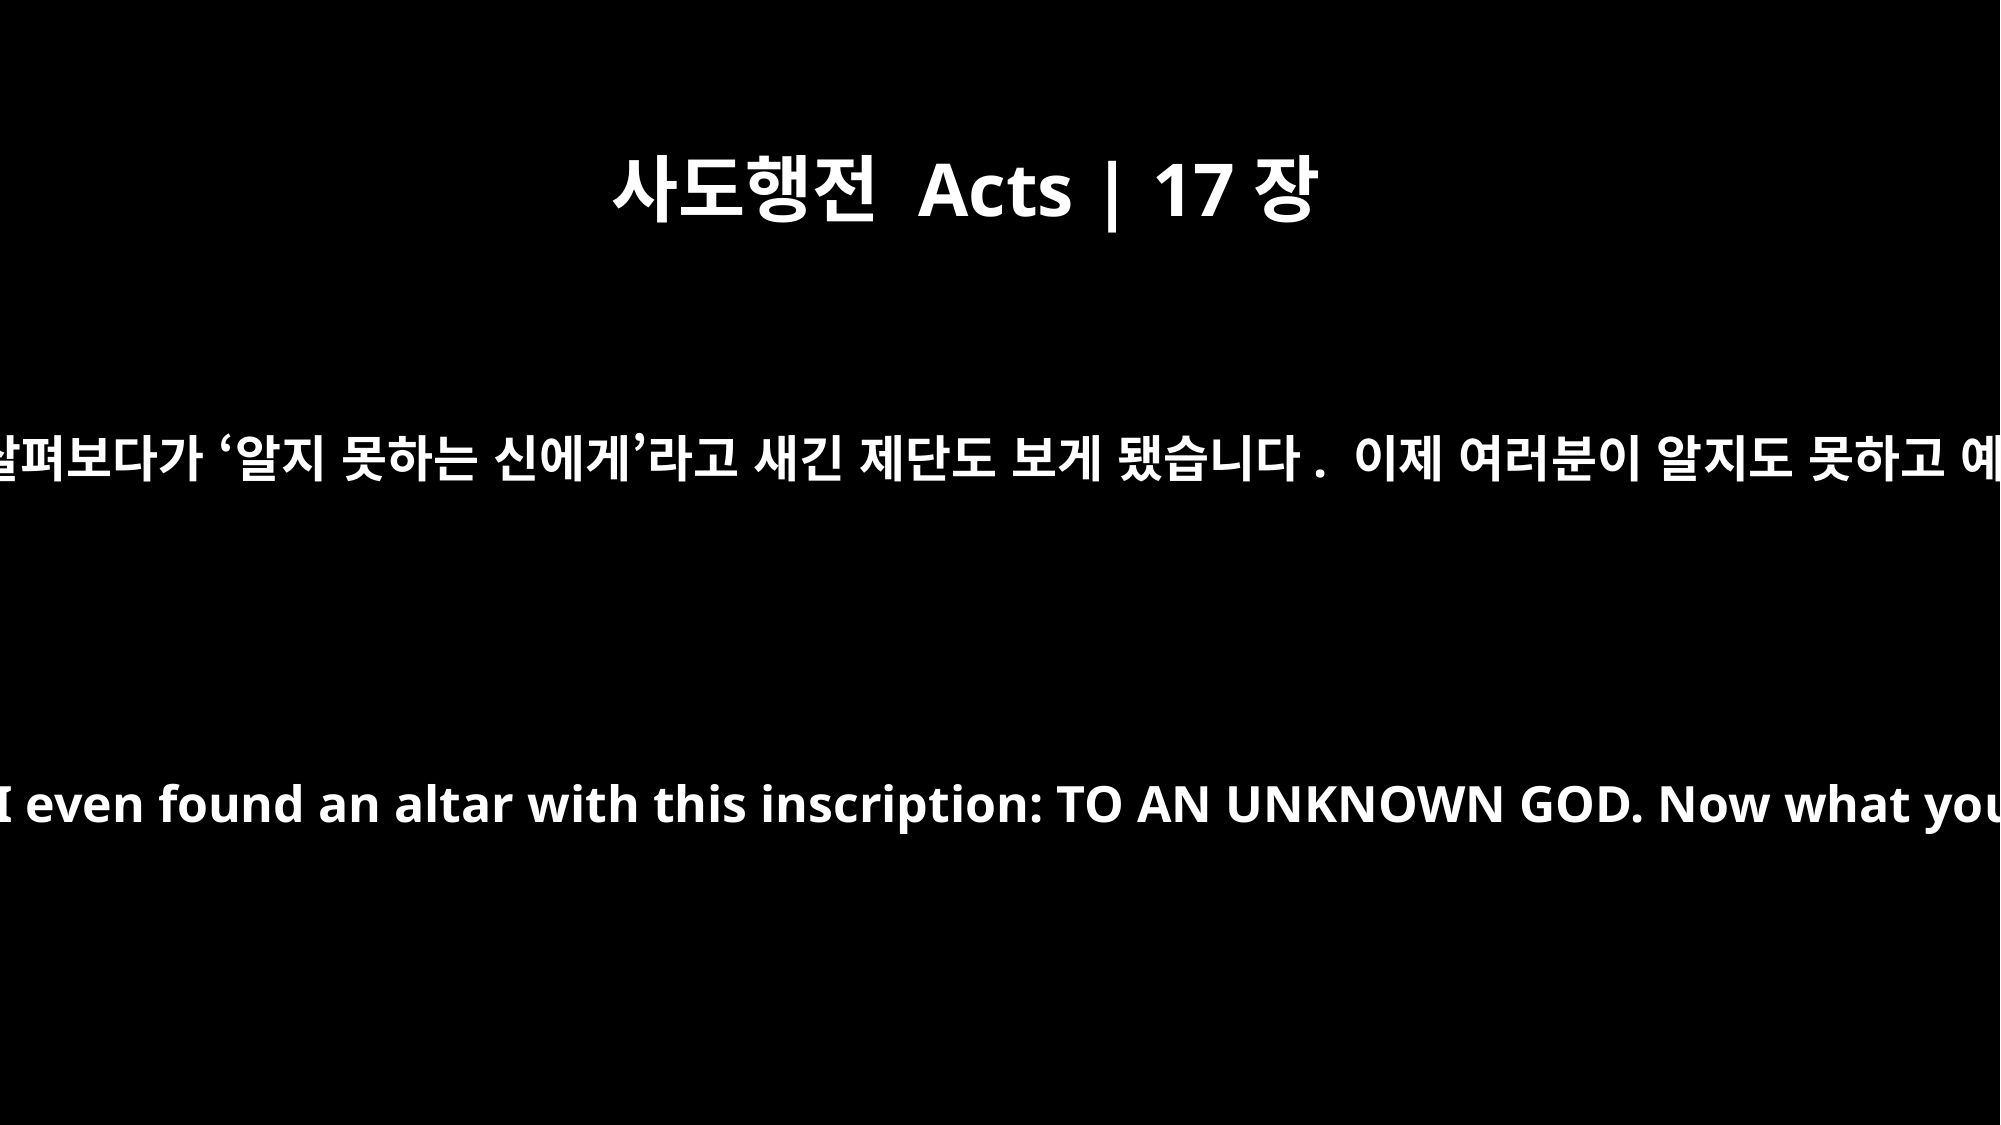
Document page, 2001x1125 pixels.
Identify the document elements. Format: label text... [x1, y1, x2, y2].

text_box For as I walked around and looked carefully at your objects of worship, I even found an altar with this inscription: TO AN UNKNOWN GOD. Now what you worship as something unknown I am going to proclaim to you. [0, 764, 2000, 840]
text_box 사도행전 Acts | 17장 [596, 136, 1336, 239]
text_box 23 내가 두루 다니면서 여러분이 무엇을 섬기는지 자세히 살펴보다가 ‘알지 못하는 신에게’라고 새긴 제단도 보게 됐습니다. 이제 여러분이 알지도 못하고 예배해 온 그 신을 내가 여러분에게 전하고자 합니다. [0, 359, 2000, 495]
